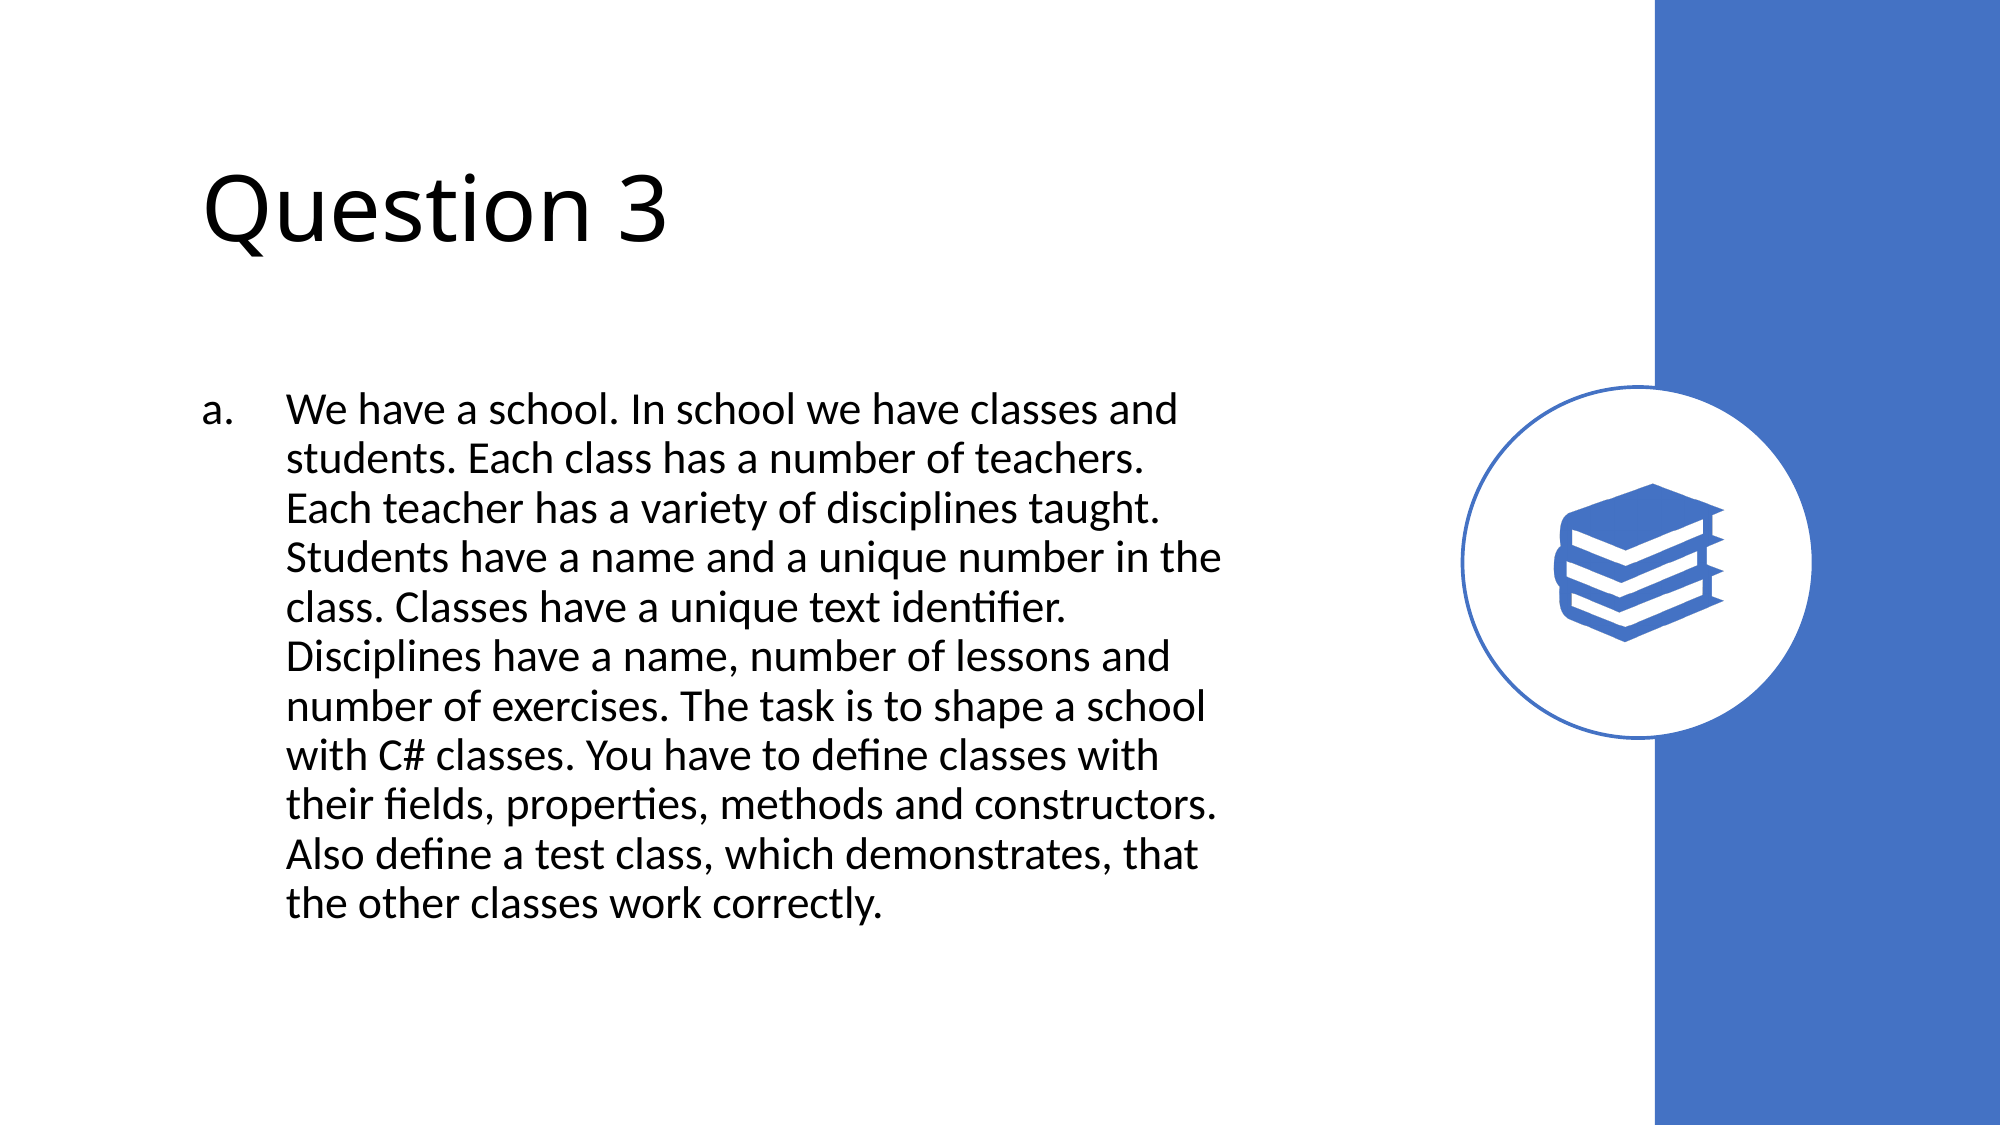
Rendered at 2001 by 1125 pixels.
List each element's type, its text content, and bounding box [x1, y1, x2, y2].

title Question 3 [186, 102, 1413, 321]
text_box [1461, 385, 1815, 740]
picture [1544, 468, 1732, 657]
list We have a school. In school we have classes and students. Each class has a number of teachers. Each teacher has a variety of disciplines taught. Students have a name and a unique number in the class. Classes have a unique text identifier. Disciplines have a name, number of lessons and number of exercises. The task is to shape a school with C# classes. You have to define classes with their fields, properties, methods and constructors. Also define a test class, which demonstrates, that the other classes work correctly. [186, 373, 1248, 940]
text_box [1654, 0, 2000, 1125]
